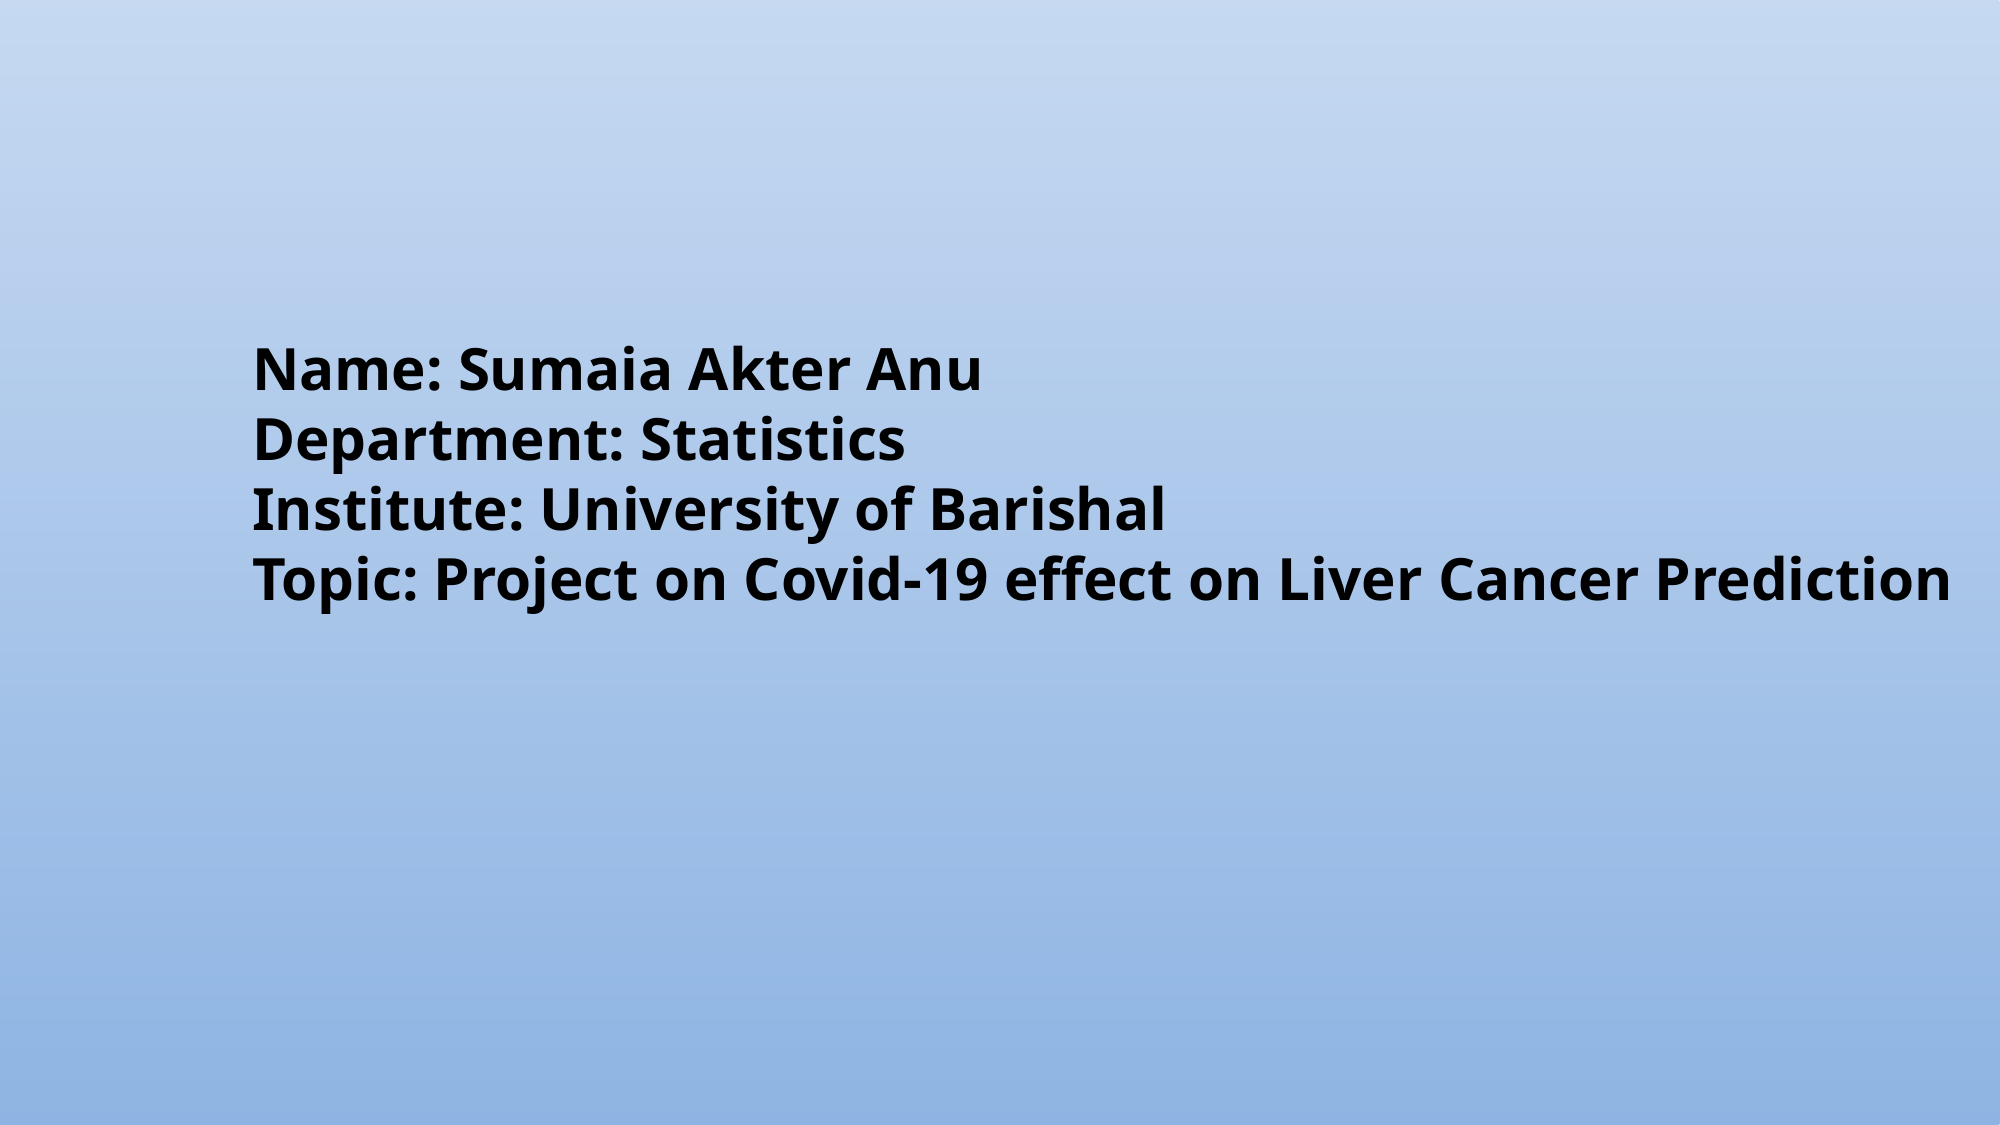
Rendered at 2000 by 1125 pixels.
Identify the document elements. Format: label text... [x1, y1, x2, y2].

text_box Name: Sumaia Akter Anu Department: Statistics Institute: University of Barishal Topic: Project on Covid-19 effect on Liver Cancer Prediction [237, 324, 2000, 680]
